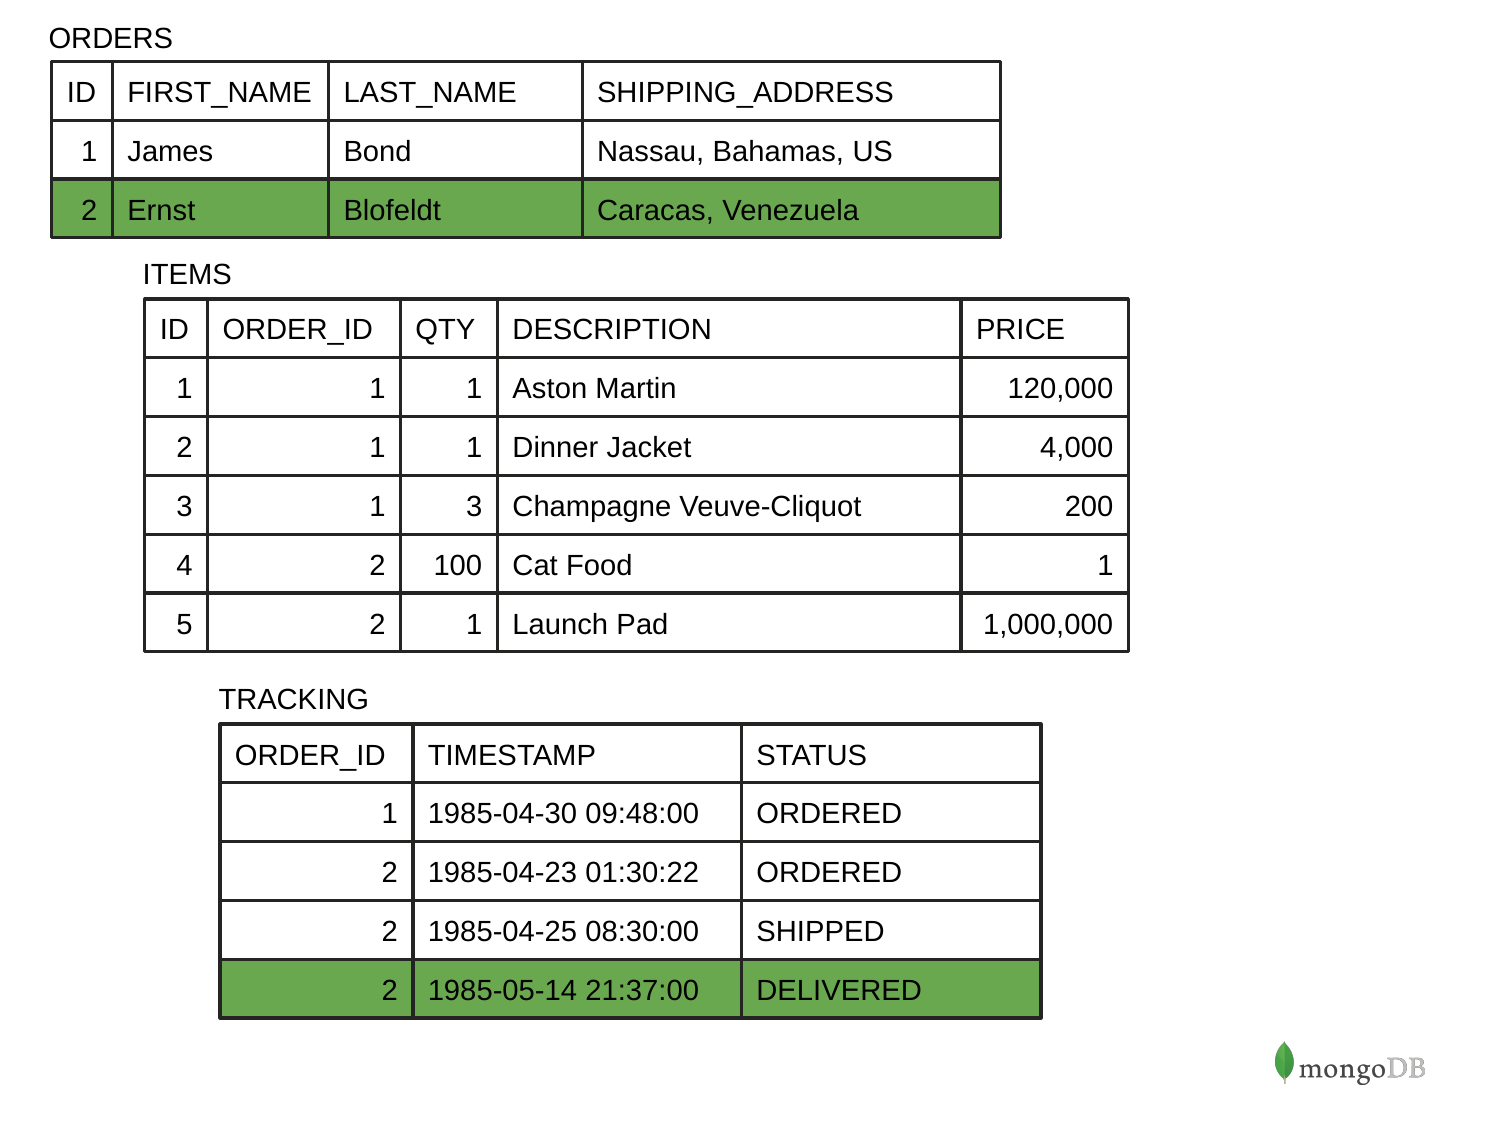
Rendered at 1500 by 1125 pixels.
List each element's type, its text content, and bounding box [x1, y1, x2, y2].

text_box LAST_NAME [328, 61, 582, 120]
text_box 2 [51, 179, 112, 238]
text_box Blofeldt [328, 179, 582, 238]
text_box ORDERED [741, 782, 1041, 841]
text_box FIRST_NAME [112, 61, 328, 120]
text_box Aston Martin [497, 357, 961, 416]
text_box TIMESTAMP [412, 724, 741, 782]
text_box TRACKING [203, 665, 403, 730]
text_box Nassau, Bahamas, US [582, 120, 1001, 179]
text_box 1 [400, 416, 497, 475]
text_box Caracas, Venezuela [582, 179, 1001, 238]
text_box 1 [220, 782, 412, 841]
text_box ITEMS [127, 240, 252, 304]
text_box Ernst [112, 179, 328, 238]
text_box 120,000 [961, 357, 1129, 416]
text_box QTY [400, 298, 497, 357]
text_box DELIVERED [741, 959, 1041, 1018]
text_box 200 [961, 475, 1129, 534]
text_box 1 [207, 357, 400, 416]
text_box 5 [144, 593, 207, 652]
text_box 2 [220, 959, 412, 1018]
text_box 1 [400, 357, 497, 416]
text_box 1 [400, 593, 497, 652]
text_box ID [144, 298, 207, 357]
text_box 2 [207, 534, 400, 593]
text_box 1 [144, 357, 207, 416]
text_box 4,000 [961, 416, 1129, 475]
picture [1275, 1041, 1425, 1085]
text_box 1 [961, 534, 1129, 593]
text_box 1 [207, 416, 400, 475]
text_box ORDER_ID [220, 724, 412, 782]
text_box 1985-05-14 21:37:00 [412, 959, 741, 1018]
text_box 1985-04-30 09:48:00 [412, 782, 741, 841]
text_box 2 [220, 900, 412, 959]
text_box Champagne Veuve-Cliquot [497, 475, 961, 534]
text_box SHIPPING_ADDRESS [582, 61, 1001, 120]
text_box 1,000,000 [961, 593, 1129, 652]
text_box Cat Food [497, 534, 961, 593]
text_box Dinner Jacket [497, 416, 961, 475]
text_box 4 [144, 534, 207, 593]
text_box 2 [220, 841, 412, 900]
text_box James [112, 120, 328, 179]
text_box Bond [328, 120, 582, 179]
text_box 1985-04-25 08:30:00 [412, 900, 741, 959]
text_box ORDERS [33, 4, 194, 69]
text_box ORDER_ID [207, 298, 400, 357]
text_box 1985-04-23 01:30:22 [412, 841, 741, 900]
text_box DESCRIPTION [497, 298, 961, 357]
text_box 2 [144, 416, 207, 475]
text_box 100 [400, 534, 497, 593]
text_box 3 [144, 475, 207, 534]
text_box ID [51, 61, 112, 120]
text_box STATUS [741, 724, 1041, 782]
text_box SHIPPED [741, 900, 1041, 959]
text_box 1 [207, 475, 400, 534]
text_box 3 [400, 475, 497, 534]
text_box ORDERED [741, 841, 1041, 900]
text_box PRICE [961, 298, 1129, 357]
text_box Launch Pad [497, 593, 961, 652]
text_box 1 [51, 120, 112, 179]
text_box 2 [207, 593, 400, 652]
